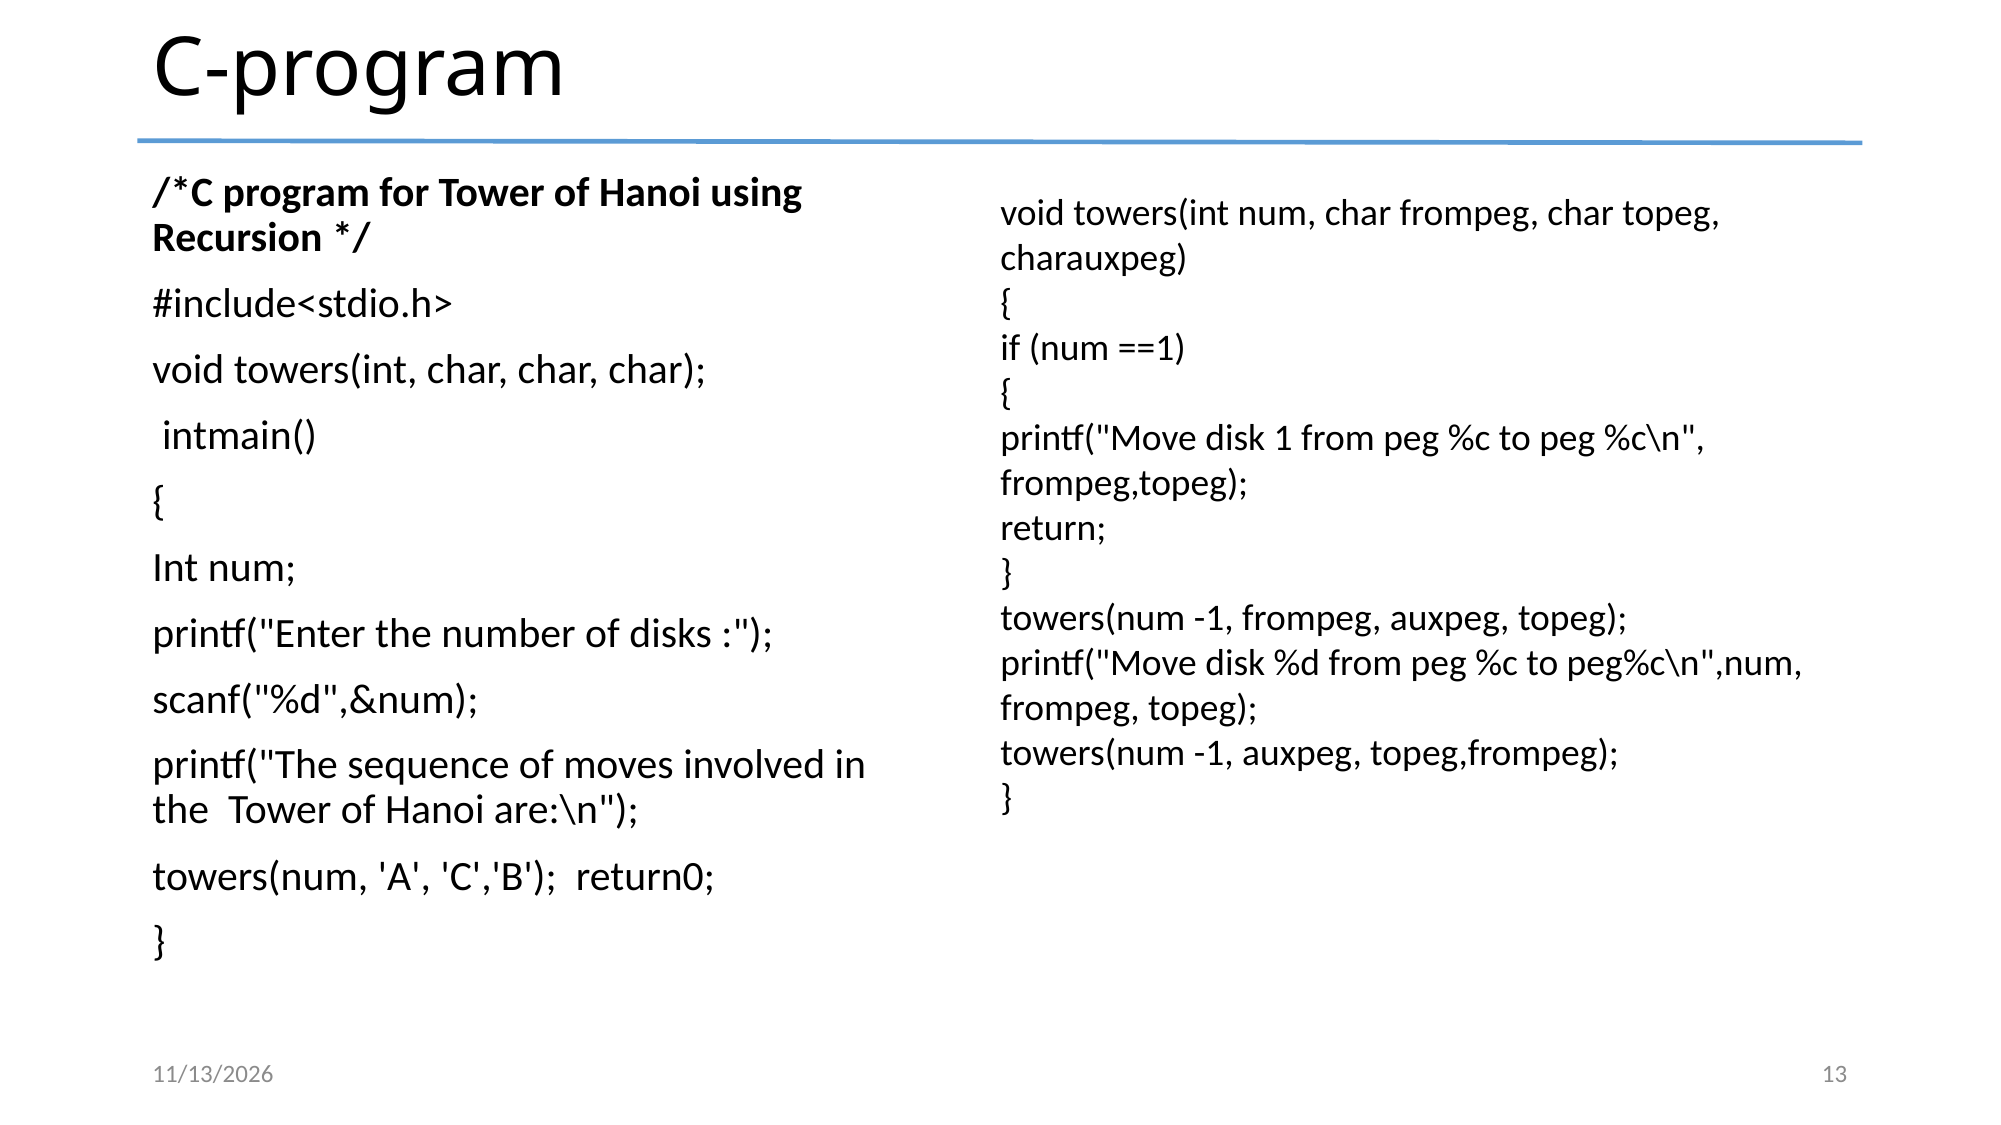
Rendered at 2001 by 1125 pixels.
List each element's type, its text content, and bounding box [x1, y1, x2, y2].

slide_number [137, 1042, 588, 1103]
text_box void towers(int num, char frompeg, char topeg, charauxpeg) { if (num ==1) { printf("Move disk 1 from peg %c to peg %c\n", frompeg,topeg); return; } towers(num -1, frompeg, auxpeg, topeg); printf("Move disk %d from peg %c to peg%c\n",num, frompeg, topeg); towers(num -1, auxpeg, topeg,frompeg); } [985, 180, 1822, 826]
slide_number 13 [1412, 1042, 1863, 1103]
title C-program [137, 16, 1863, 121]
list /*C program for Tower of Hanoi using Recursion */ #include<stdio.h> void towers(int, char, char, char); intmain() { Int num; printf("Enter the number of disks :"); scanf("%d",&num); printf("The sequence of moves involved in the Tower of Hanoi are:\n"); towers(num, 'A', 'C','B'); return0; } [137, 163, 922, 995]
